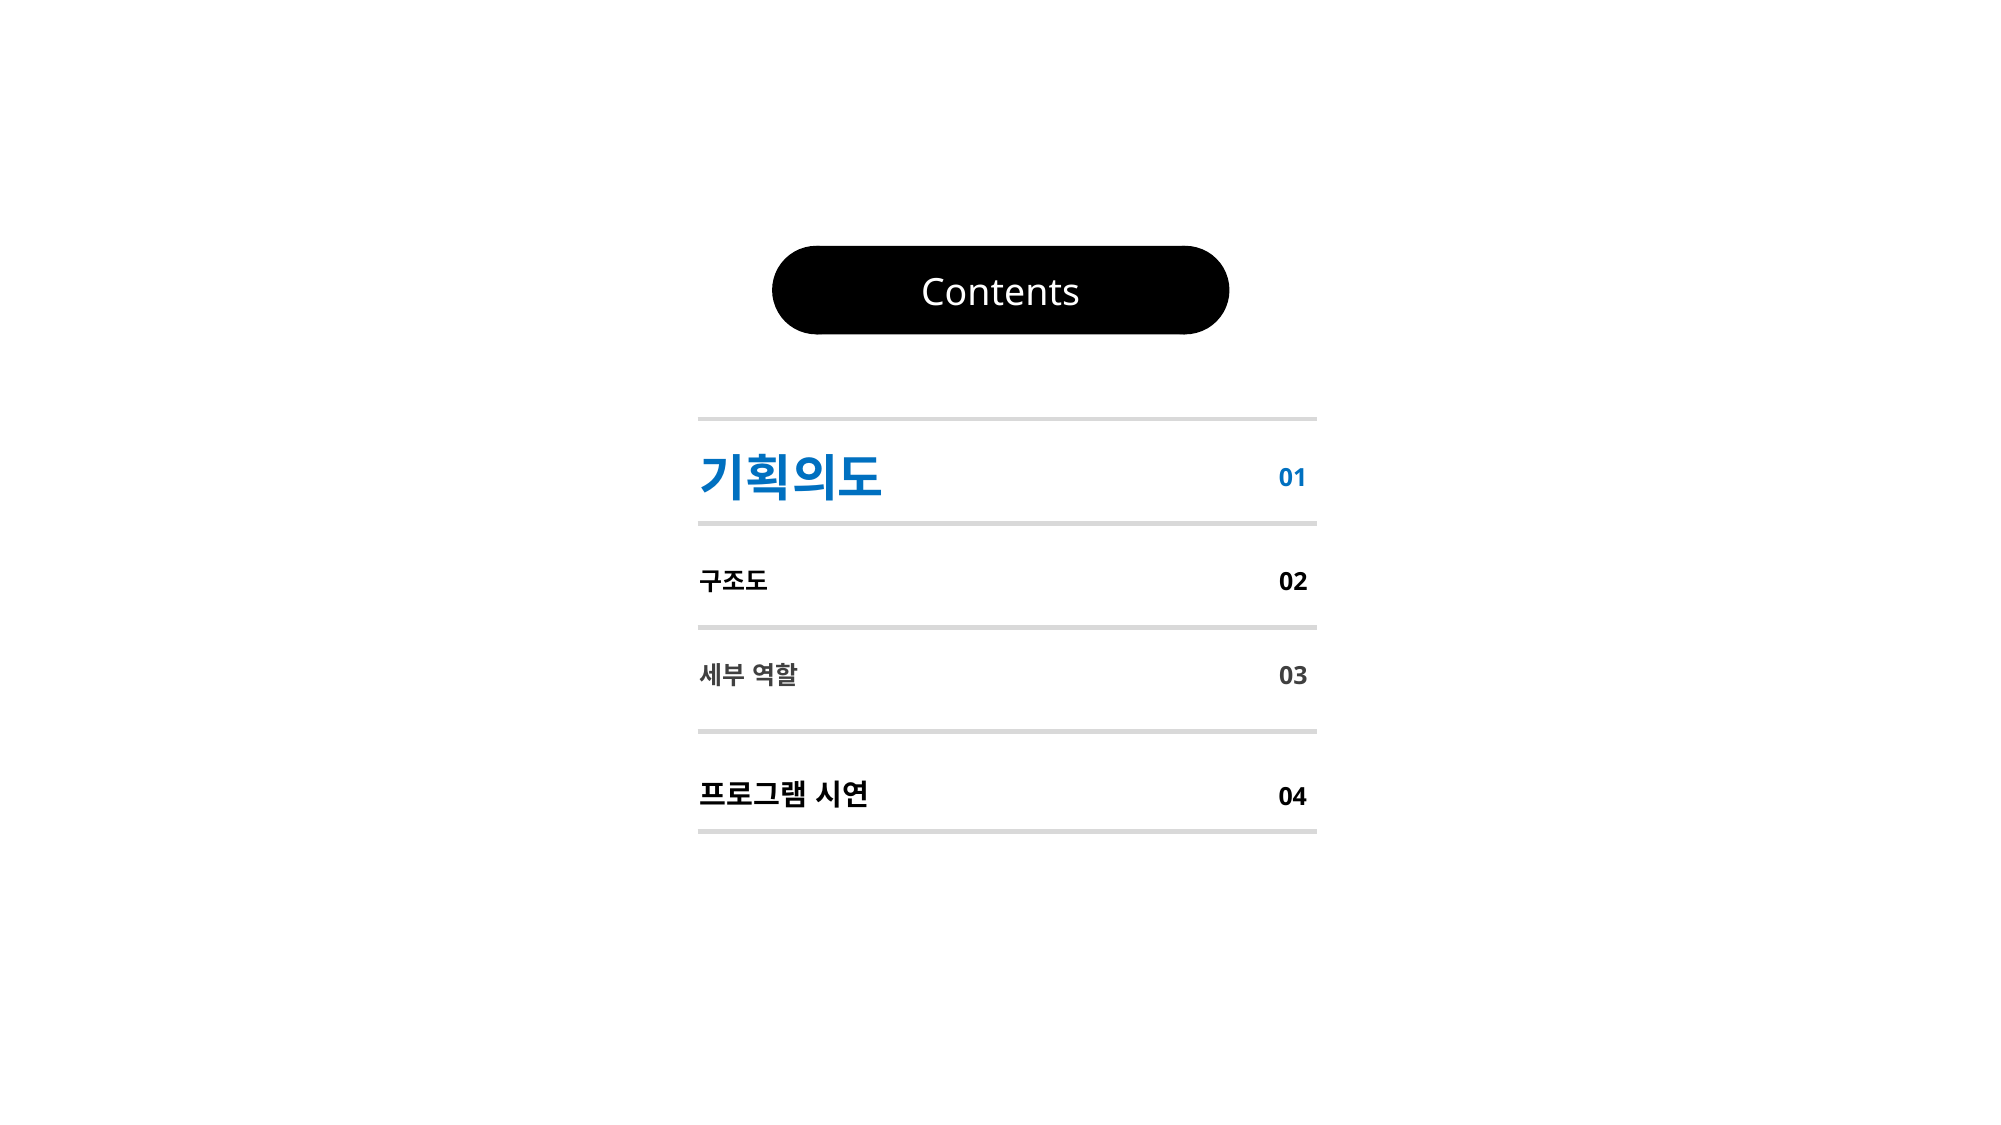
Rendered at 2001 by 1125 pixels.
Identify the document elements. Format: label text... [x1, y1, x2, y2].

text_box 구조도 [685, 558, 784, 603]
text_box 01 [1263, 454, 1323, 499]
text_box 프로그램 시연 [684, 768, 885, 819]
text_box 03 [1264, 651, 1323, 697]
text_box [772, 245, 1230, 335]
text_box 02 [1264, 558, 1323, 603]
text_box 세부 역할 [684, 651, 814, 697]
text_box 기획의도 [685, 439, 899, 514]
text_box 04 [1263, 772, 1322, 818]
